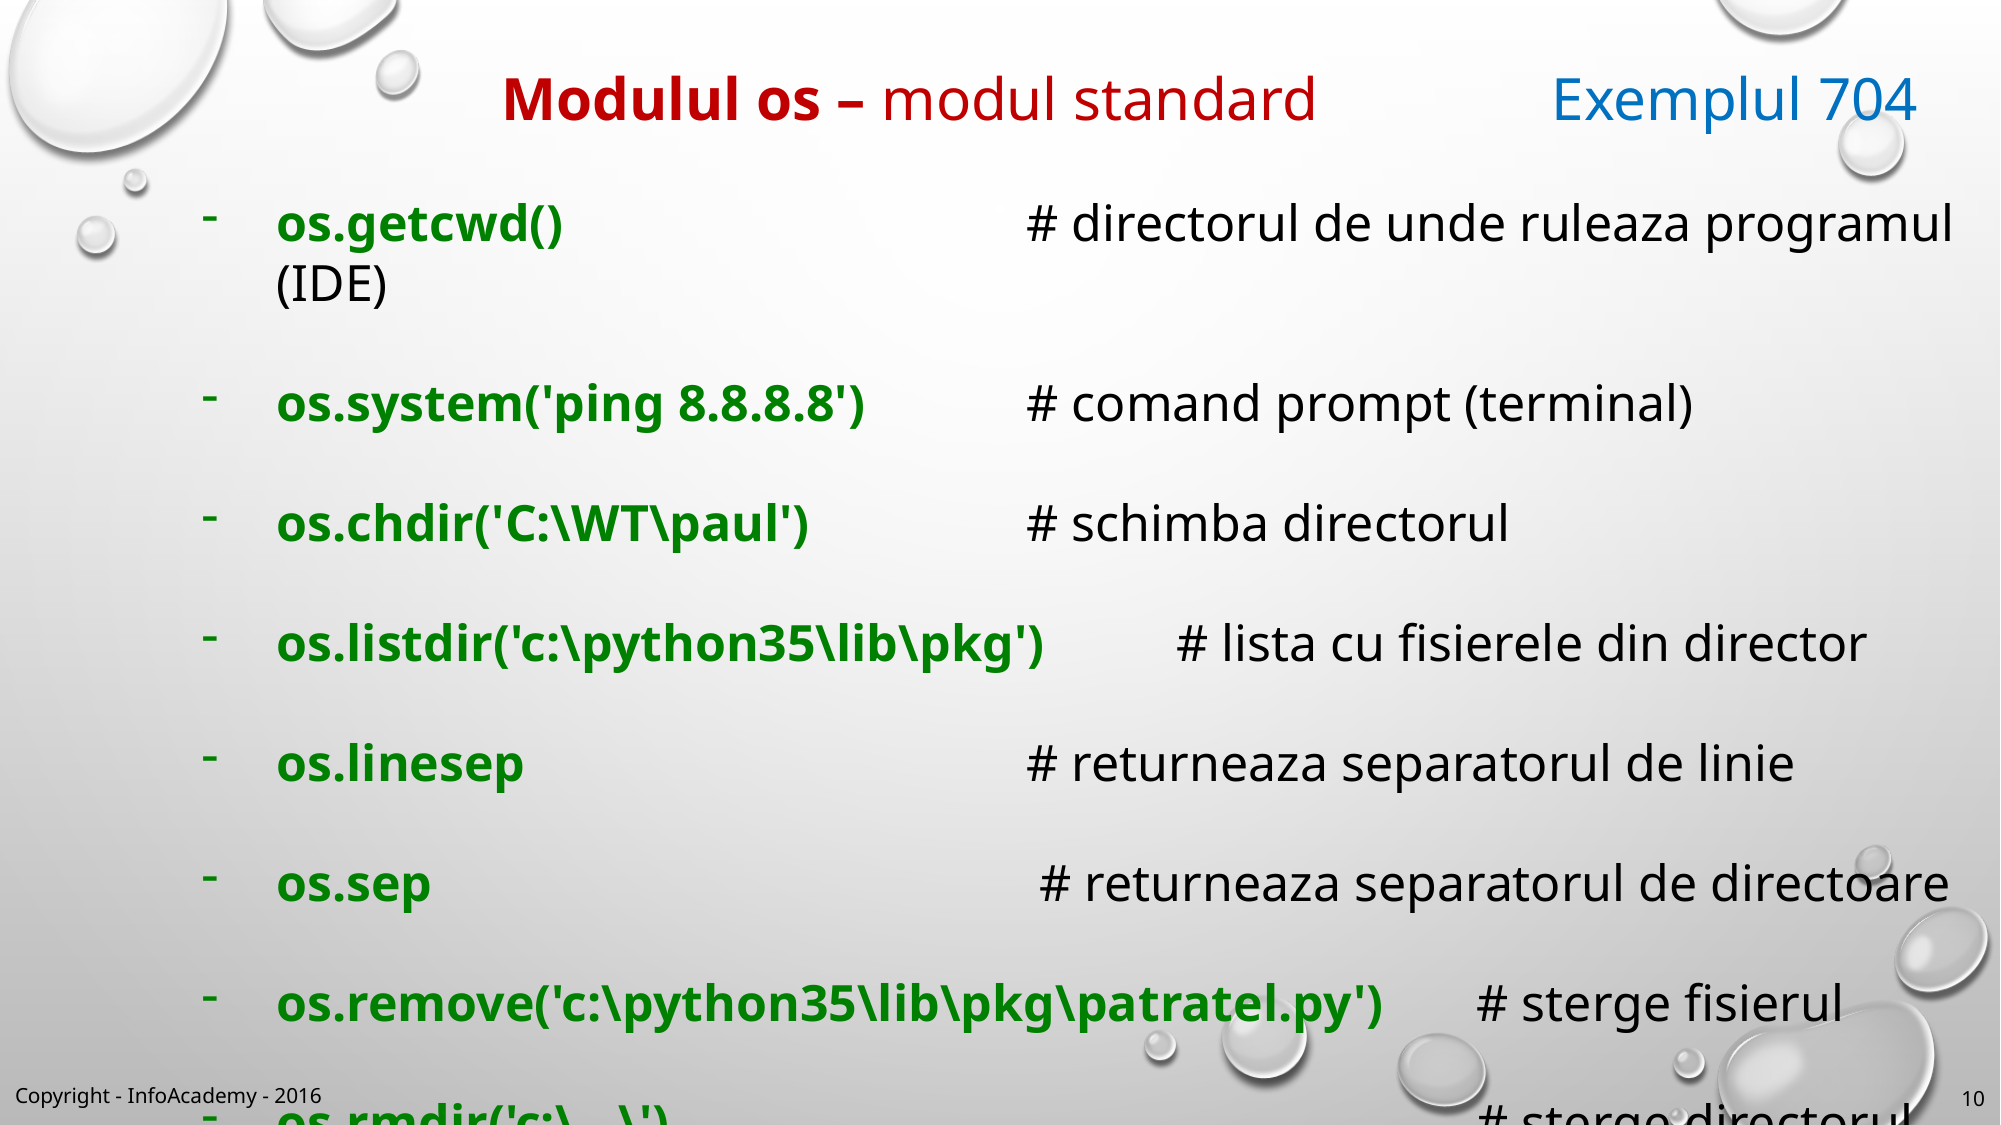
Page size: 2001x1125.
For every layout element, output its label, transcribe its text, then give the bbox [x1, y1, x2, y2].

text_box Modulul os – modul standard Exemplul 704 os.getcwd() # directorul de unde ruleaza programul (IDE) os.system('ping 8.8.8.8') # comand prompt (terminal) os.chdir('C:\WT\paul') # schimba directorul os.listdir('c:\python35\lib\pkg') # lista cu fisierele din director os.linesep # returneaza separatorul de linie os.sep # returneaza separatorul de directoare os.remove('c:\python35\lib\pkg\patratel.py') # sterge fisierul os.rmdir('c:\...\') # sterge directorul [186, 54, 1981, 1125]
picture [0, 0, 2000, 1069]
footer Copyright - InfoAcademy - 2016 [0, 1065, 1095, 1125]
slide_number 10 [1874, 1069, 2000, 1125]
